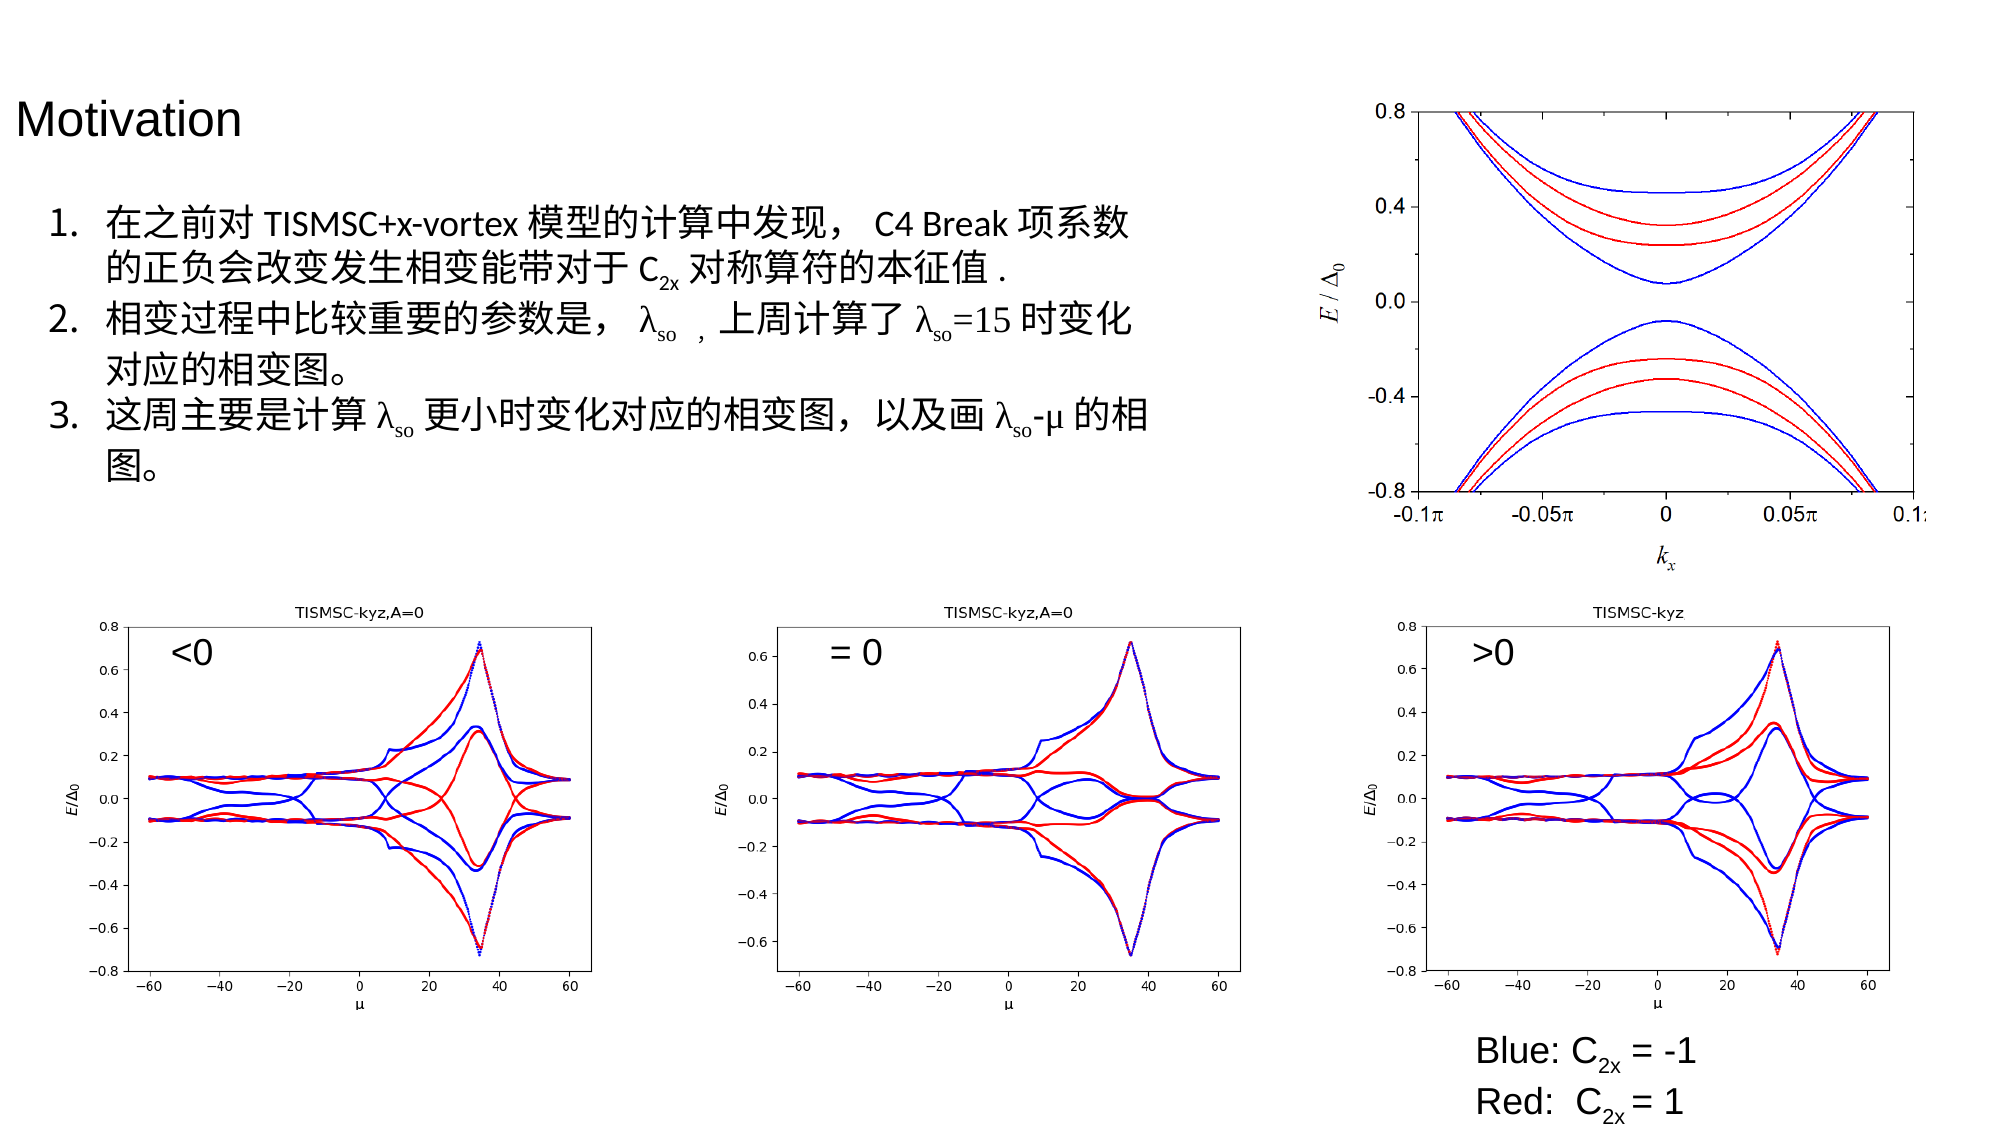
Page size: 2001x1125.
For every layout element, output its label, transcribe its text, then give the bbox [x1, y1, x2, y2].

text_box Motivation [0, 78, 258, 154]
picture [1317, 99, 1926, 573]
text_box Blue: C2x = -1 Red: C2x = 1 [1460, 1020, 1748, 1125]
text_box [53, 571, 1948, 1020]
